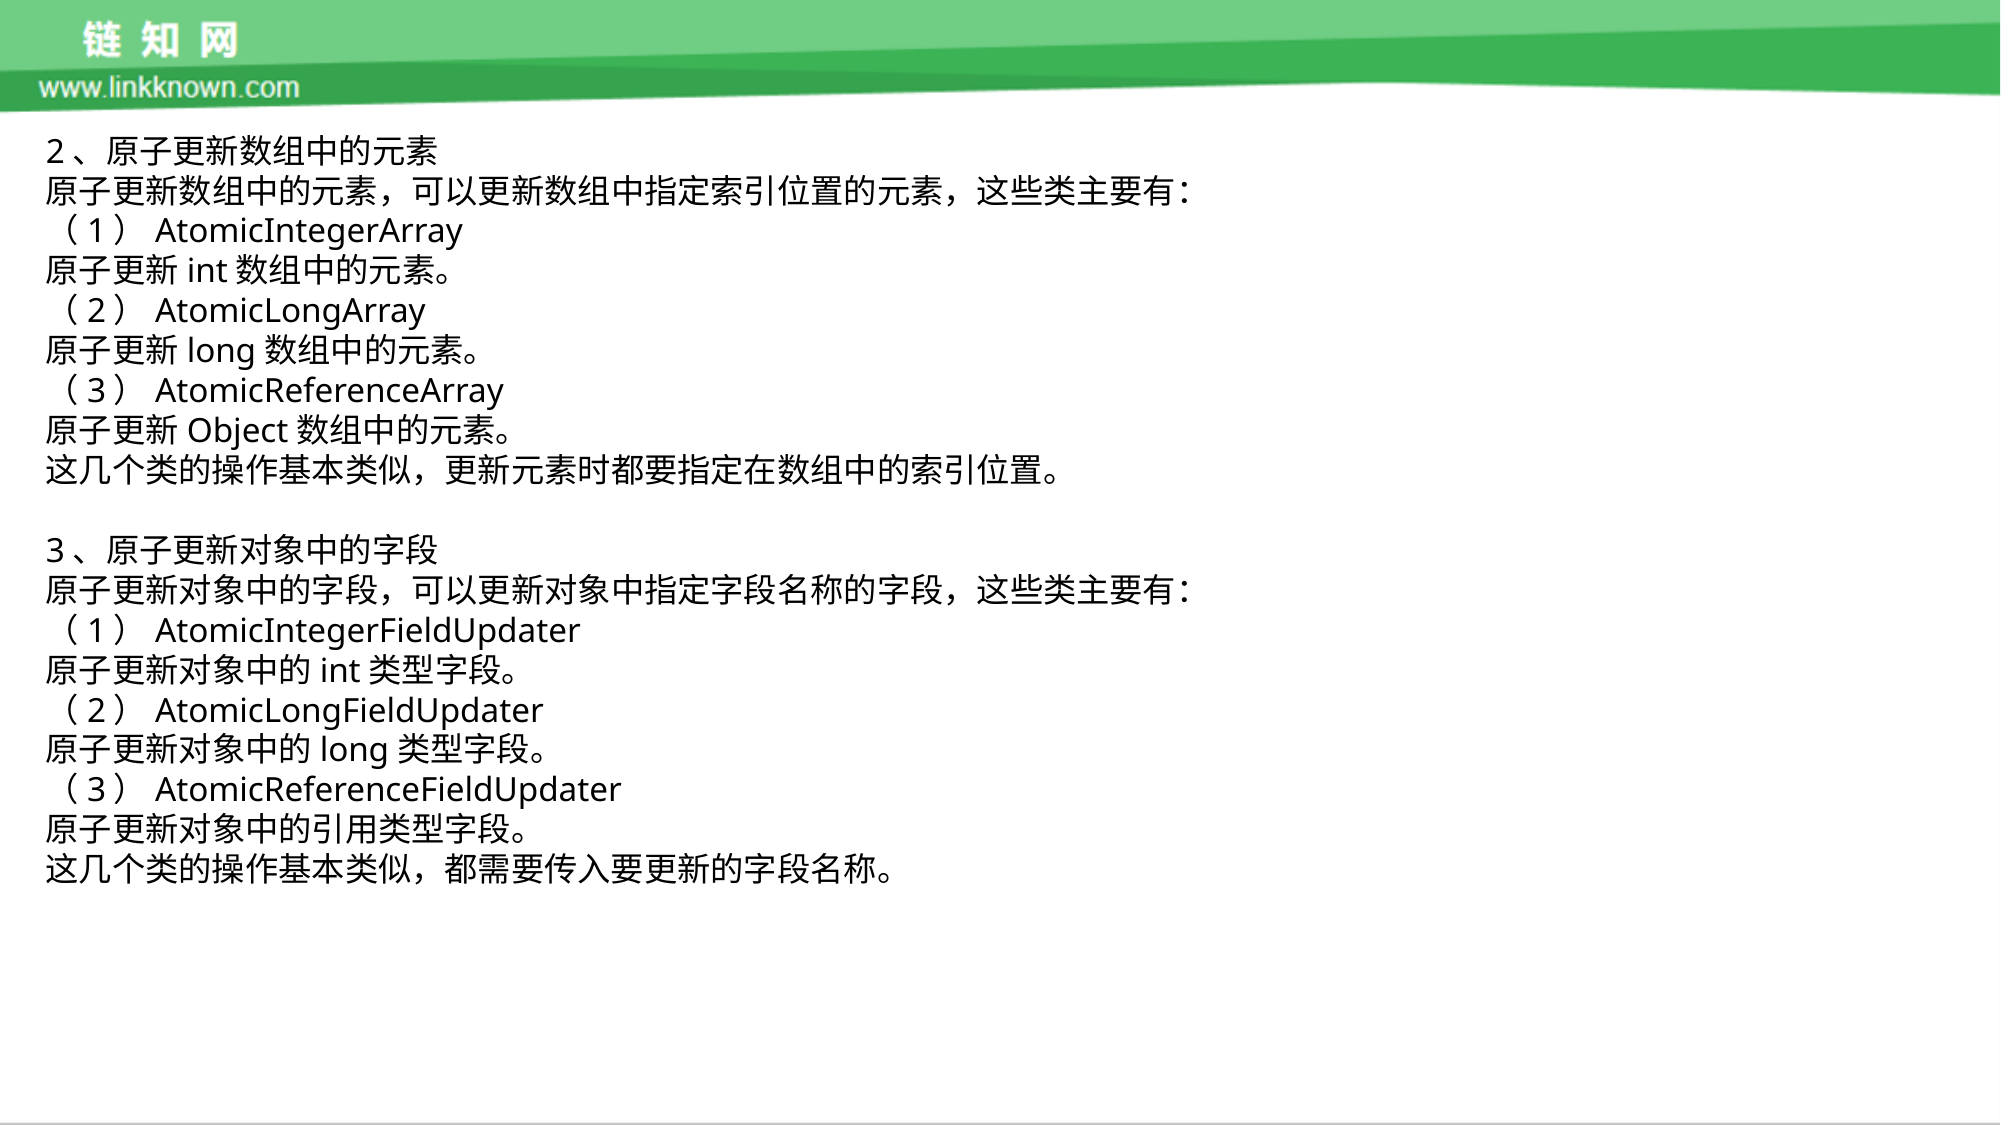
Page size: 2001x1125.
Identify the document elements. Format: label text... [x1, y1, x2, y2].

picture [0, 0, 2001, 1125]
text_box 2、原子更新数组中的元素 原子更新数组中的元素，可以更新数组中指定索引位置的元素，这些类主要有： （1）AtomicIntegerArray 原子更新int数组中的元素。 （2）AtomicLongArray 原子更新long数组中的元素。 （3）AtomicReferenceArray 原子更新Object数组中的元素。 这几个类的操作基本类似，更新元素时都要指定在数组中的索引位置。 3、原子更新对象中的字段 原子更新对象中的字段，可以更新对象中指定字段名称的字段，这些类主要有： （1）AtomicIntegerFieldUpdater 原子更新对象中的int类型字段。 （2）AtomicLongFieldUpdater 原子更新对象中的long类型字段。 （3）AtomicReferenceFieldUpdater 原子更新对象中的引用类型字段。 这几个类的操作基本类似，都需要传入要更新的字段名称。 [31, 122, 1969, 896]
